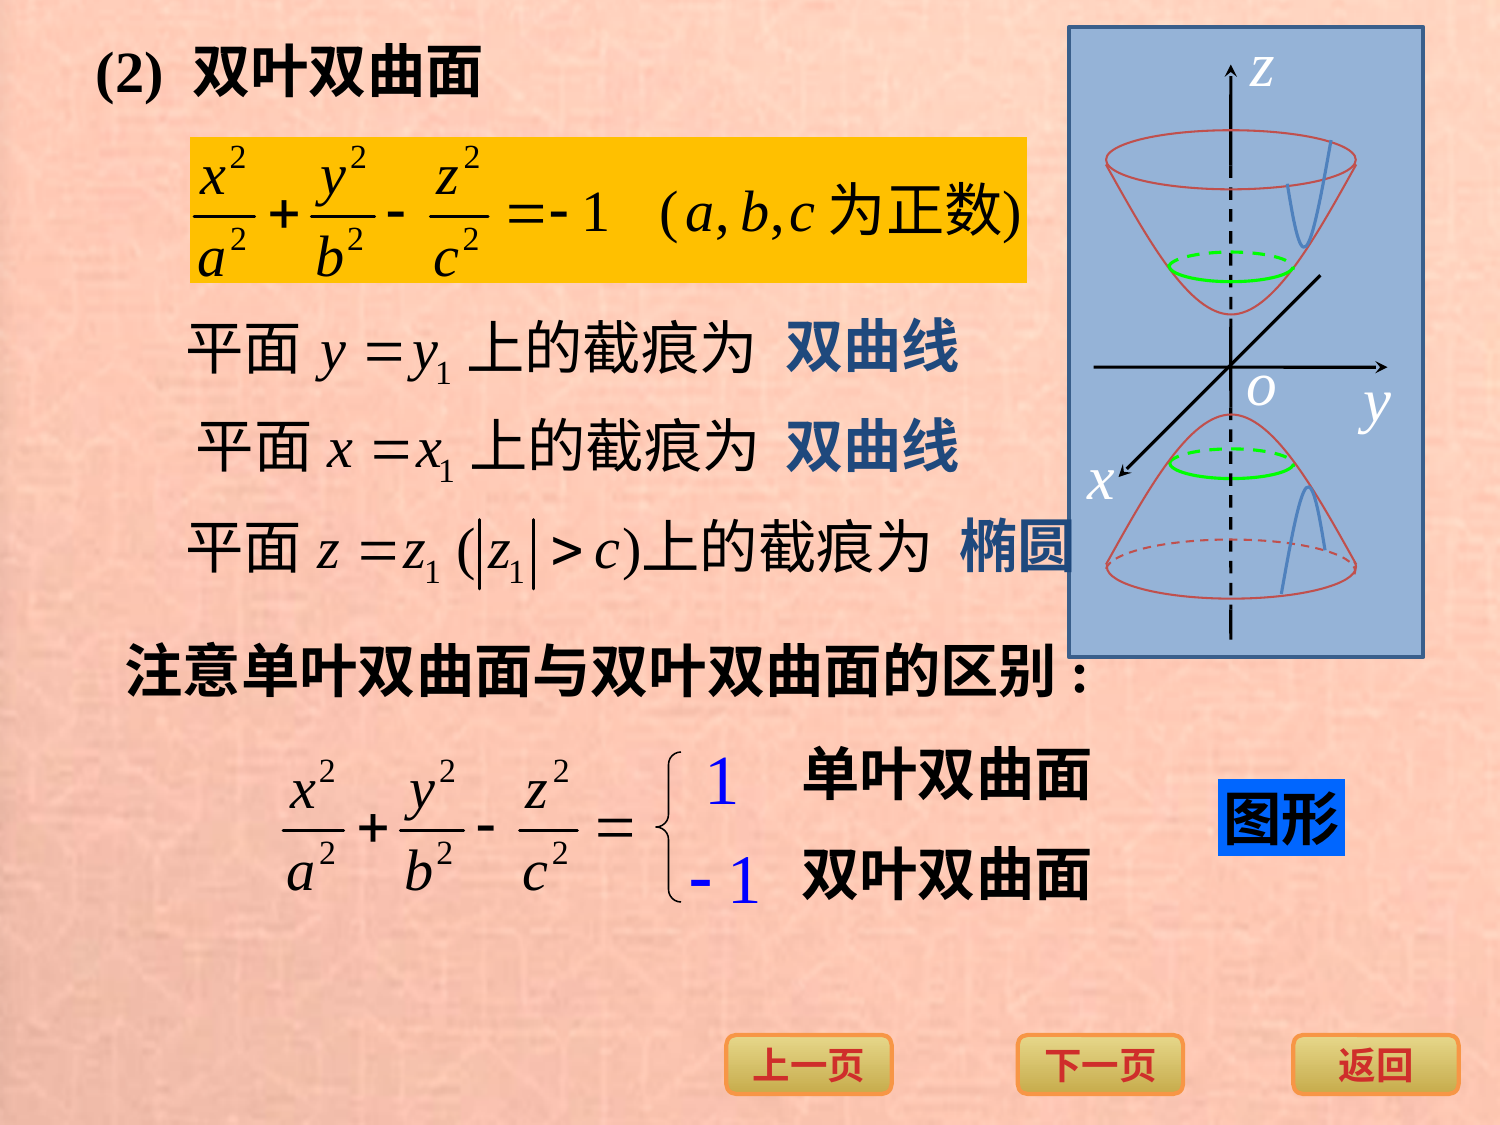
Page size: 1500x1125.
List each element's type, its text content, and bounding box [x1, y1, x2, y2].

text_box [1280, 139, 1332, 595]
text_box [1168, 251, 1294, 283]
text_box (2) 双叶双曲面 [81, 27, 519, 115]
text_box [1080, 53, 1394, 640]
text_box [193, 413, 775, 489]
text_box 单叶双曲面 [786, 729, 1108, 815]
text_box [189, 137, 1028, 284]
text_box [1067, 25, 1425, 659]
picture [0, 0, 1500, 1125]
text_box 双叶双曲面 [786, 829, 1108, 915]
text_box 双曲线 [770, 402, 975, 487]
text_box 椭圆 [944, 502, 1075, 587]
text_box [182, 315, 771, 391]
text_box [655, 752, 681, 899]
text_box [182, 514, 946, 595]
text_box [701, 739, 744, 817]
text_box 注意单叶双曲面与双叶双曲面的区别: [109, 627, 1120, 712]
text_box 图形 [1218, 779, 1344, 855]
text_box 双曲线 [770, 302, 975, 387]
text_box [278, 750, 632, 898]
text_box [678, 839, 766, 916]
